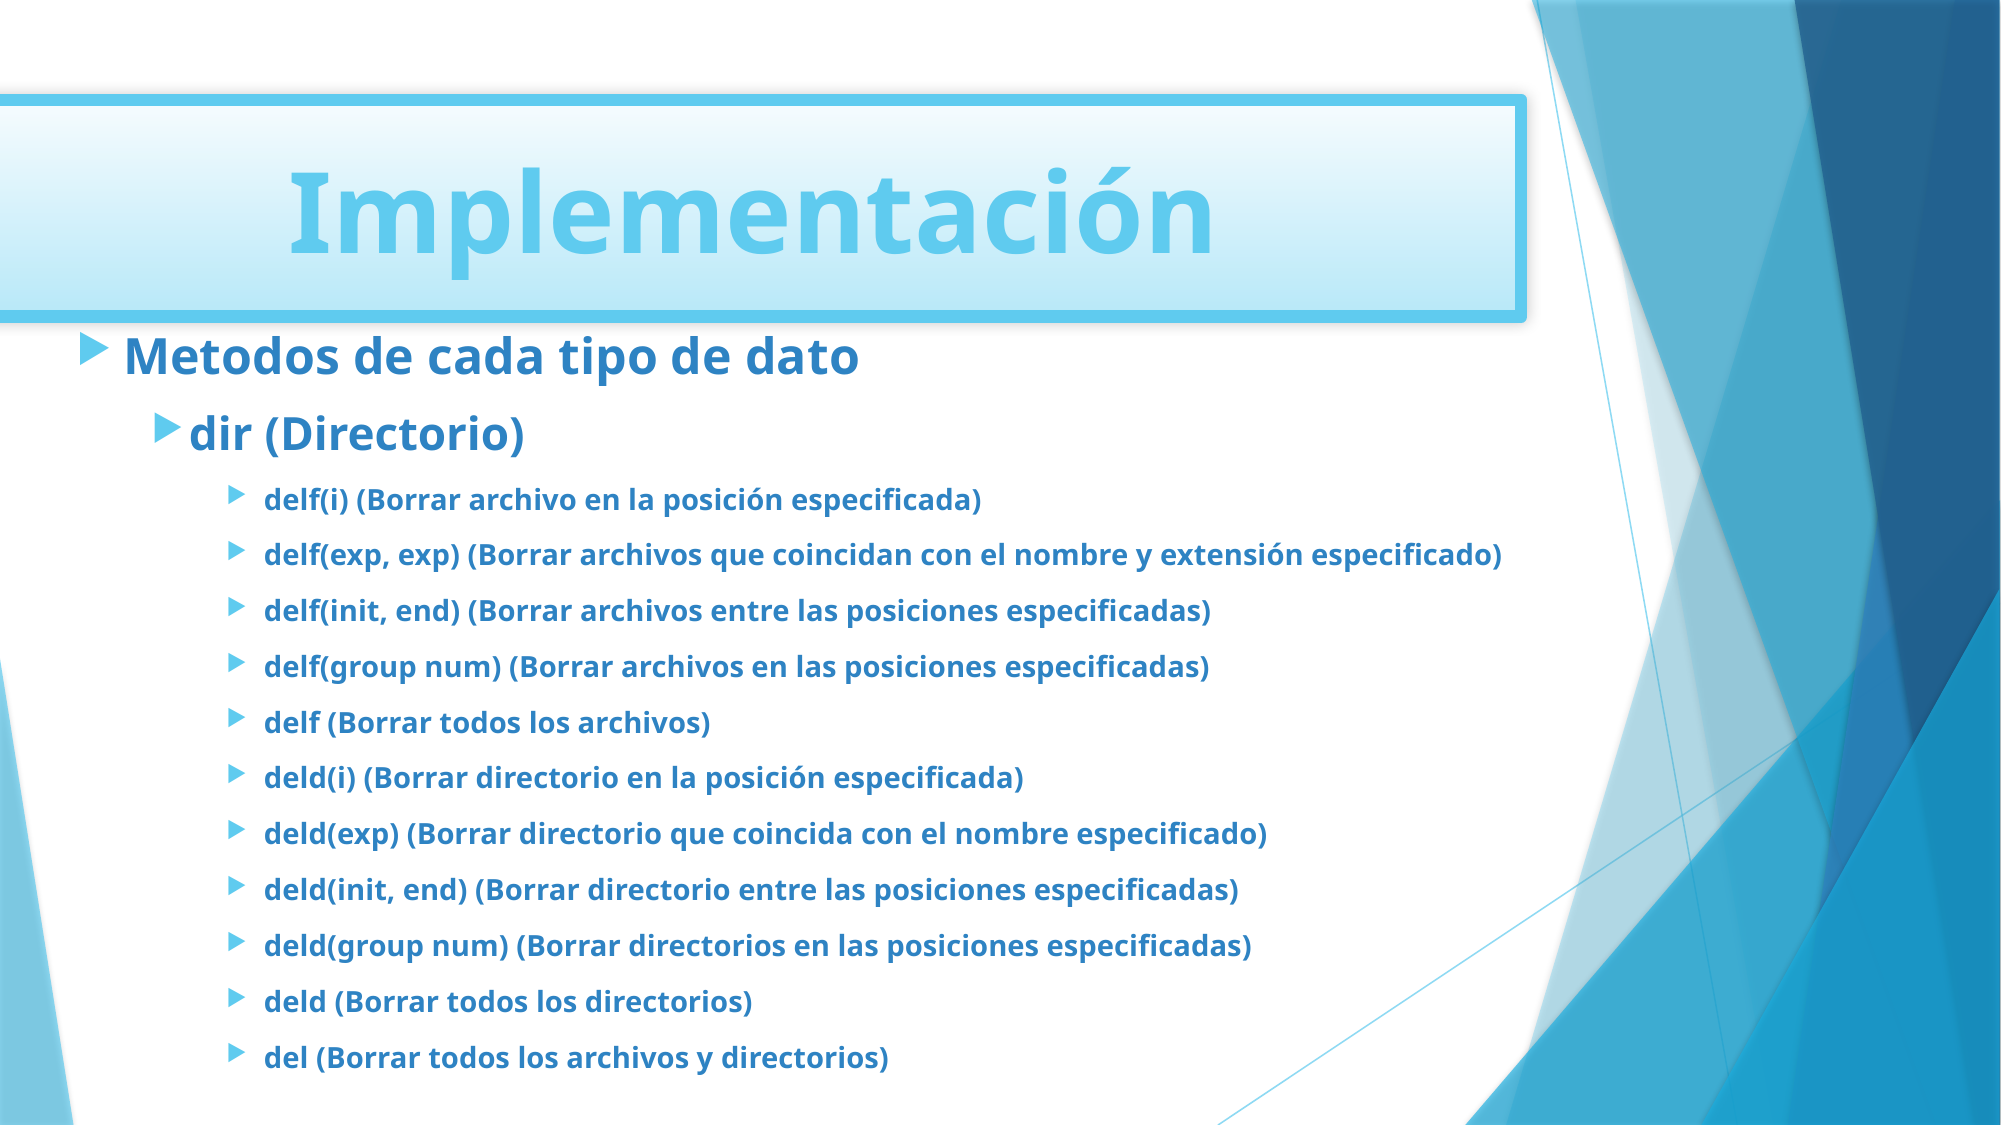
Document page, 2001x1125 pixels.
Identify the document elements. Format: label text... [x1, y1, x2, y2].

text_box Implementación [0, 98, 1523, 316]
list Metodos de cada tipo de dato dir (Directorio) delf(i) (Borrar archivo en la posición especificada) delf(exp, exp) (Borrar archivos que coincidan con el nombre y extensión especificado) delf(init, end) (Borrar archivos entre las posiciones especificadas) delf(group num) (Borrar archivos en las posiciones especificadas) delf (Borrar todos los archivos) deld(i) (Borrar directorio en la posición especificada) deld(exp) (Borrar directorio que coincida con el nombre especificado) deld(init, end) (Borrar directorio entre las posiciones especificadas) deld(group num) (Borrar directorios en las posiciones especificadas) deld (Borrar todos los directorios) del (Borrar todos los archivos y directorios) [0, 316, 2000, 986]
